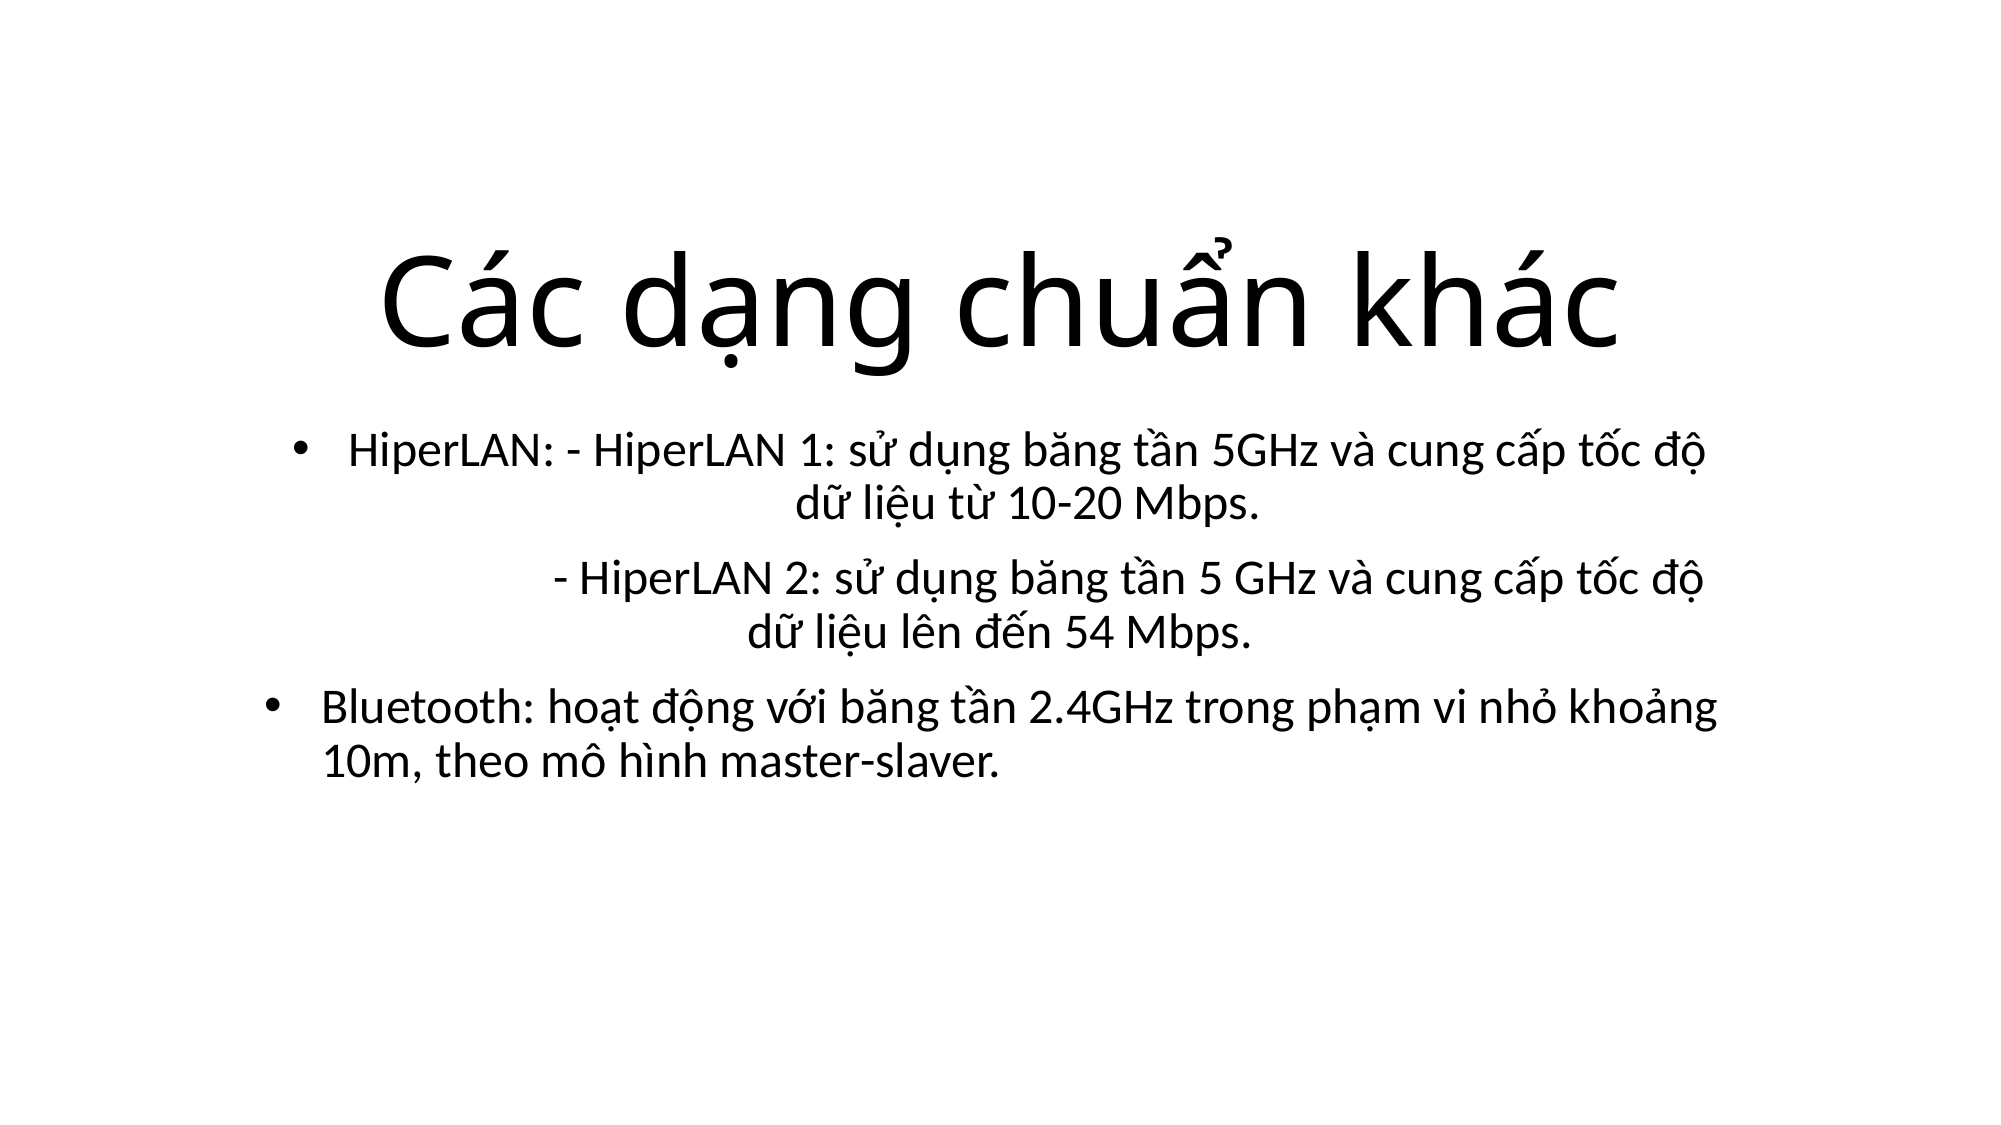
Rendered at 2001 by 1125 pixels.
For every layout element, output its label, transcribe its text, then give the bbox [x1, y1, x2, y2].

subtitle HiperLAN: - HiperLAN 1: sử dụng băng tần 5GHz và cung cấp tốc độ dữ liệu từ 10-20 Mbps. - HiperLAN 2: sử dụng băng tần 5 GHz và cung cấp tốc độ dữ liệu lên đến 54 Mbps. Bluetooth: hoạt động với băng tần 2.4GHz trong phạm vi nhỏ khoảng 10m, theo mô hình master-slaver. [249, 415, 1750, 962]
title Các dạng chuẩn khác [249, 184, 1750, 381]
